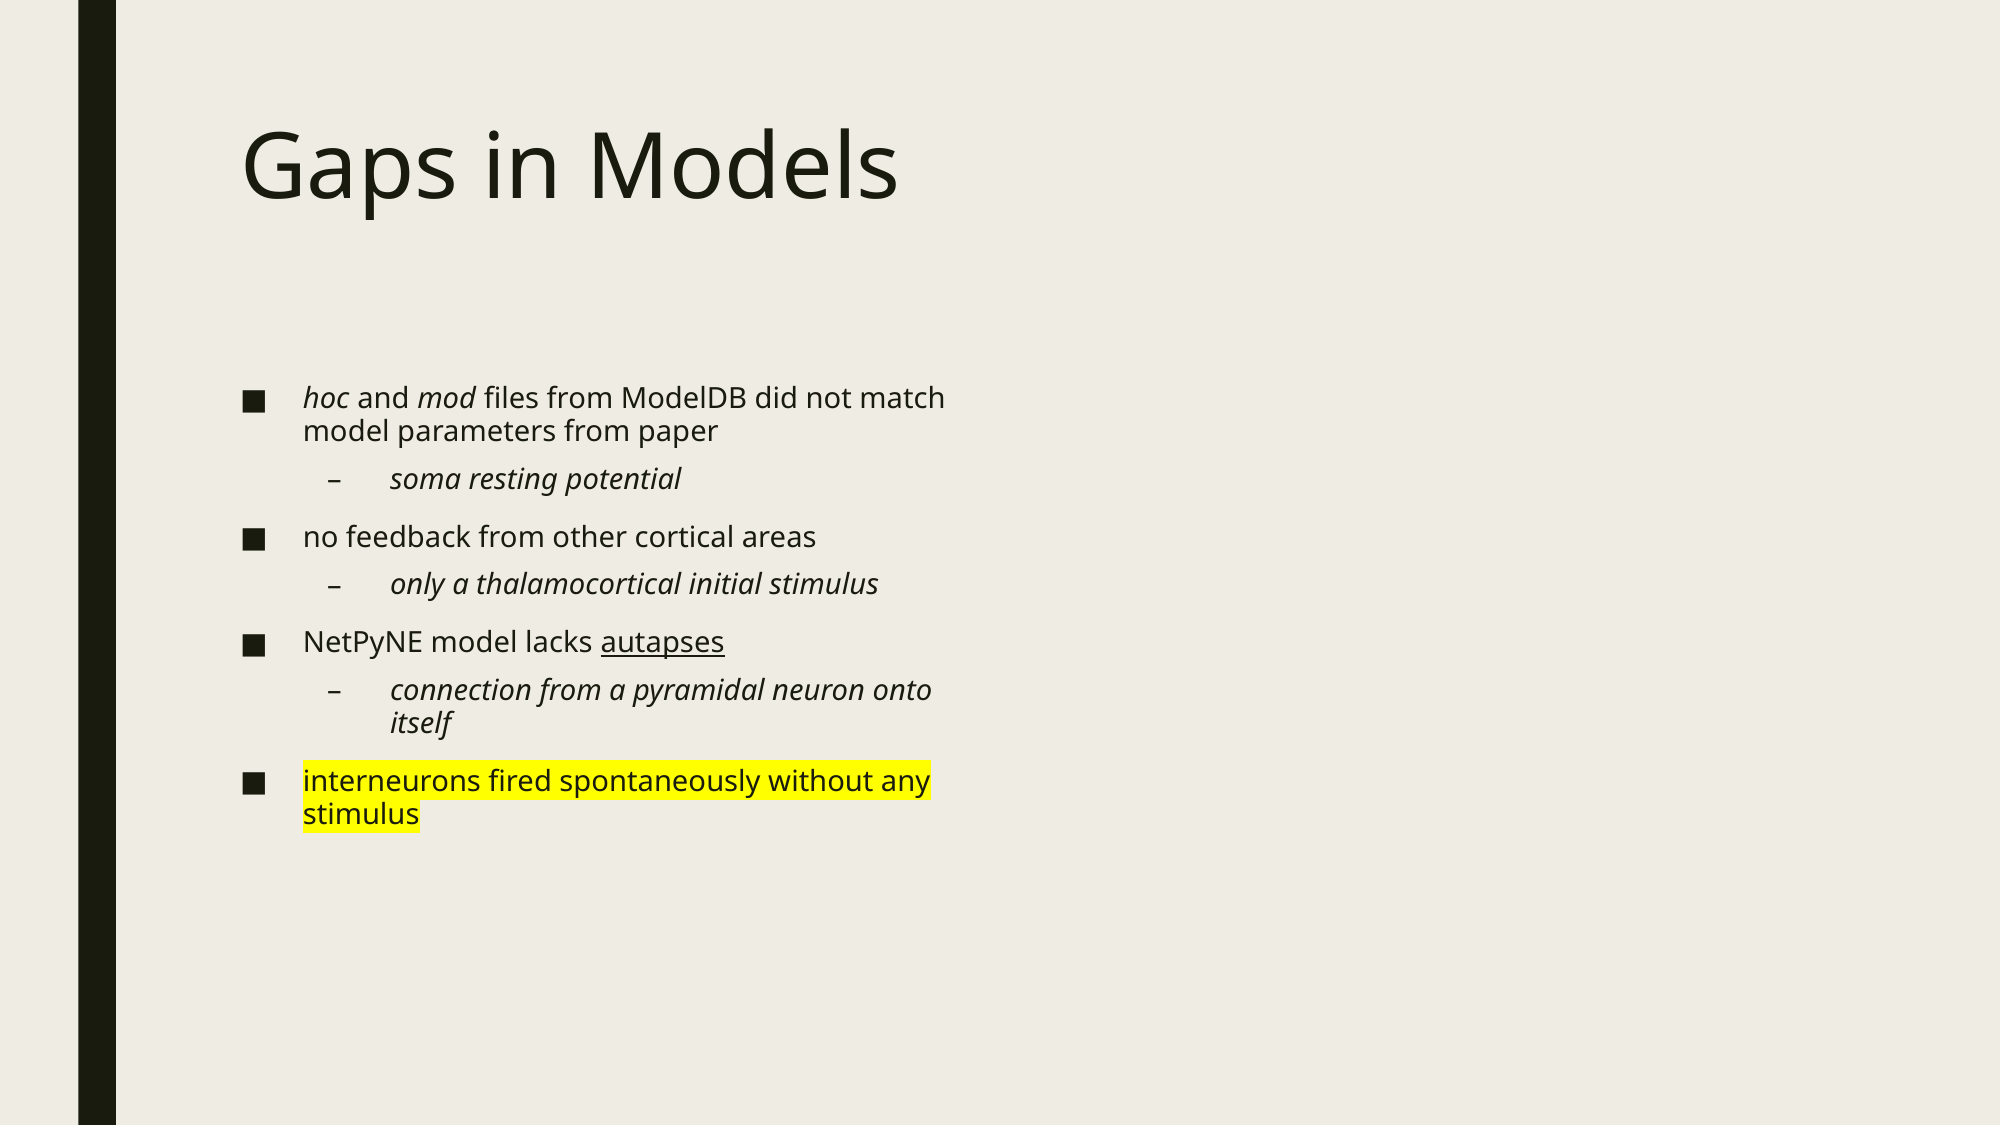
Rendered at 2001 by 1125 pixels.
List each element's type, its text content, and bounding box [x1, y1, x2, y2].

title Gaps in Models [225, 112, 979, 357]
list hoc and mod files from ModelDB did not match model parameters from paper soma resting potential no feedback from other cortical areas only a thalamocortical initial stimulus NetPyNE model lacks autapses connection from a pyramidal neuron onto itself interneurons fired spontaneously without any stimulus [225, 375, 979, 963]
